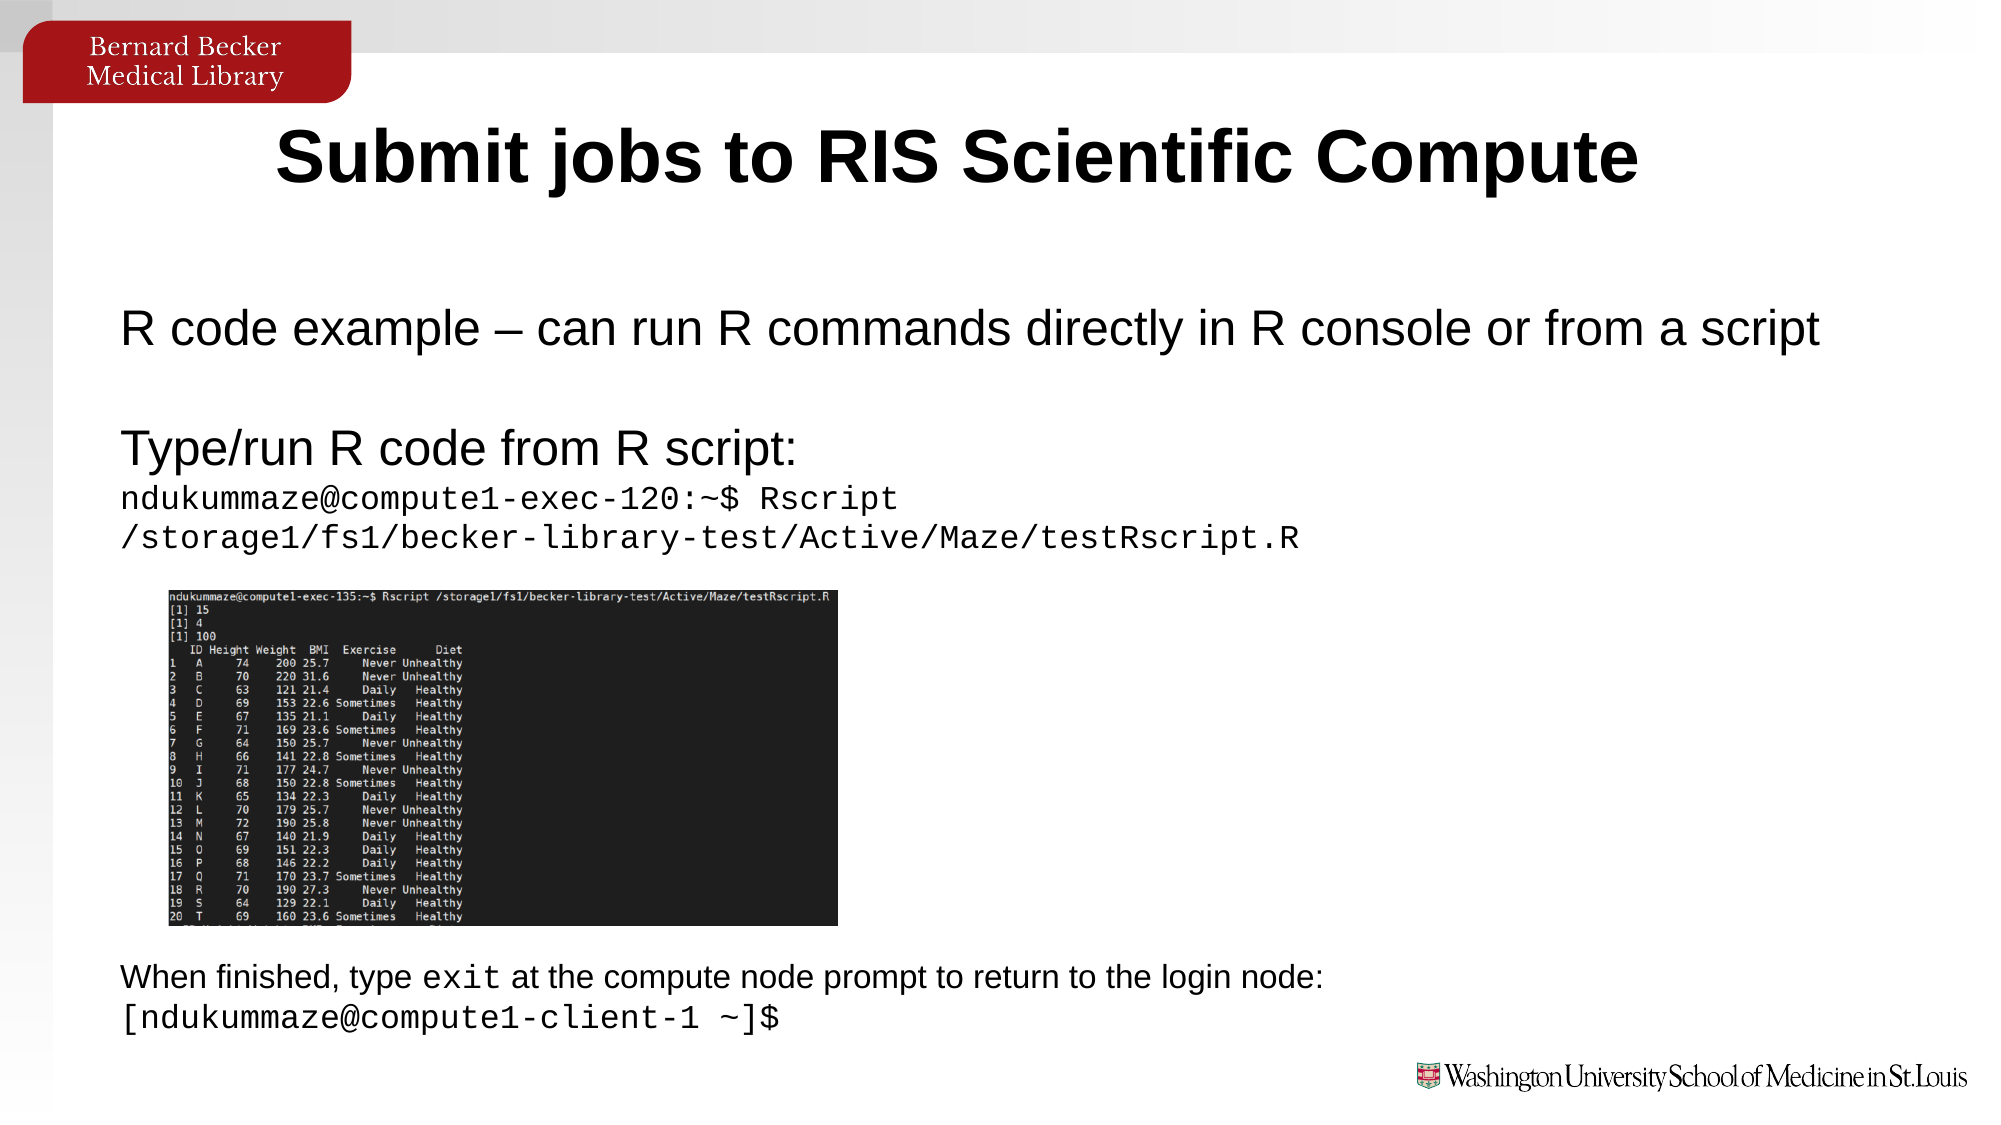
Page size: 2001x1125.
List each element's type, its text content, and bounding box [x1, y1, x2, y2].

picture [84, 29, 285, 95]
text_box R code example – can run R commands directly in R console or from a script Type/run R code from R script: ndukummaze@compute1-exec-120:~$ Rscript /storage1/fs1/becker-library-test/Active/Maze/testRscript.R When finished, type exit at the compute node prompt to return to the login node: [ndukummaze@compute1-client-1 ~]$ [120, 295, 1838, 1045]
text_box Submit jobs to RIS Scientific Compute [199, 49, 1718, 257]
picture [165, 590, 838, 927]
picture [1417, 1062, 1967, 1092]
